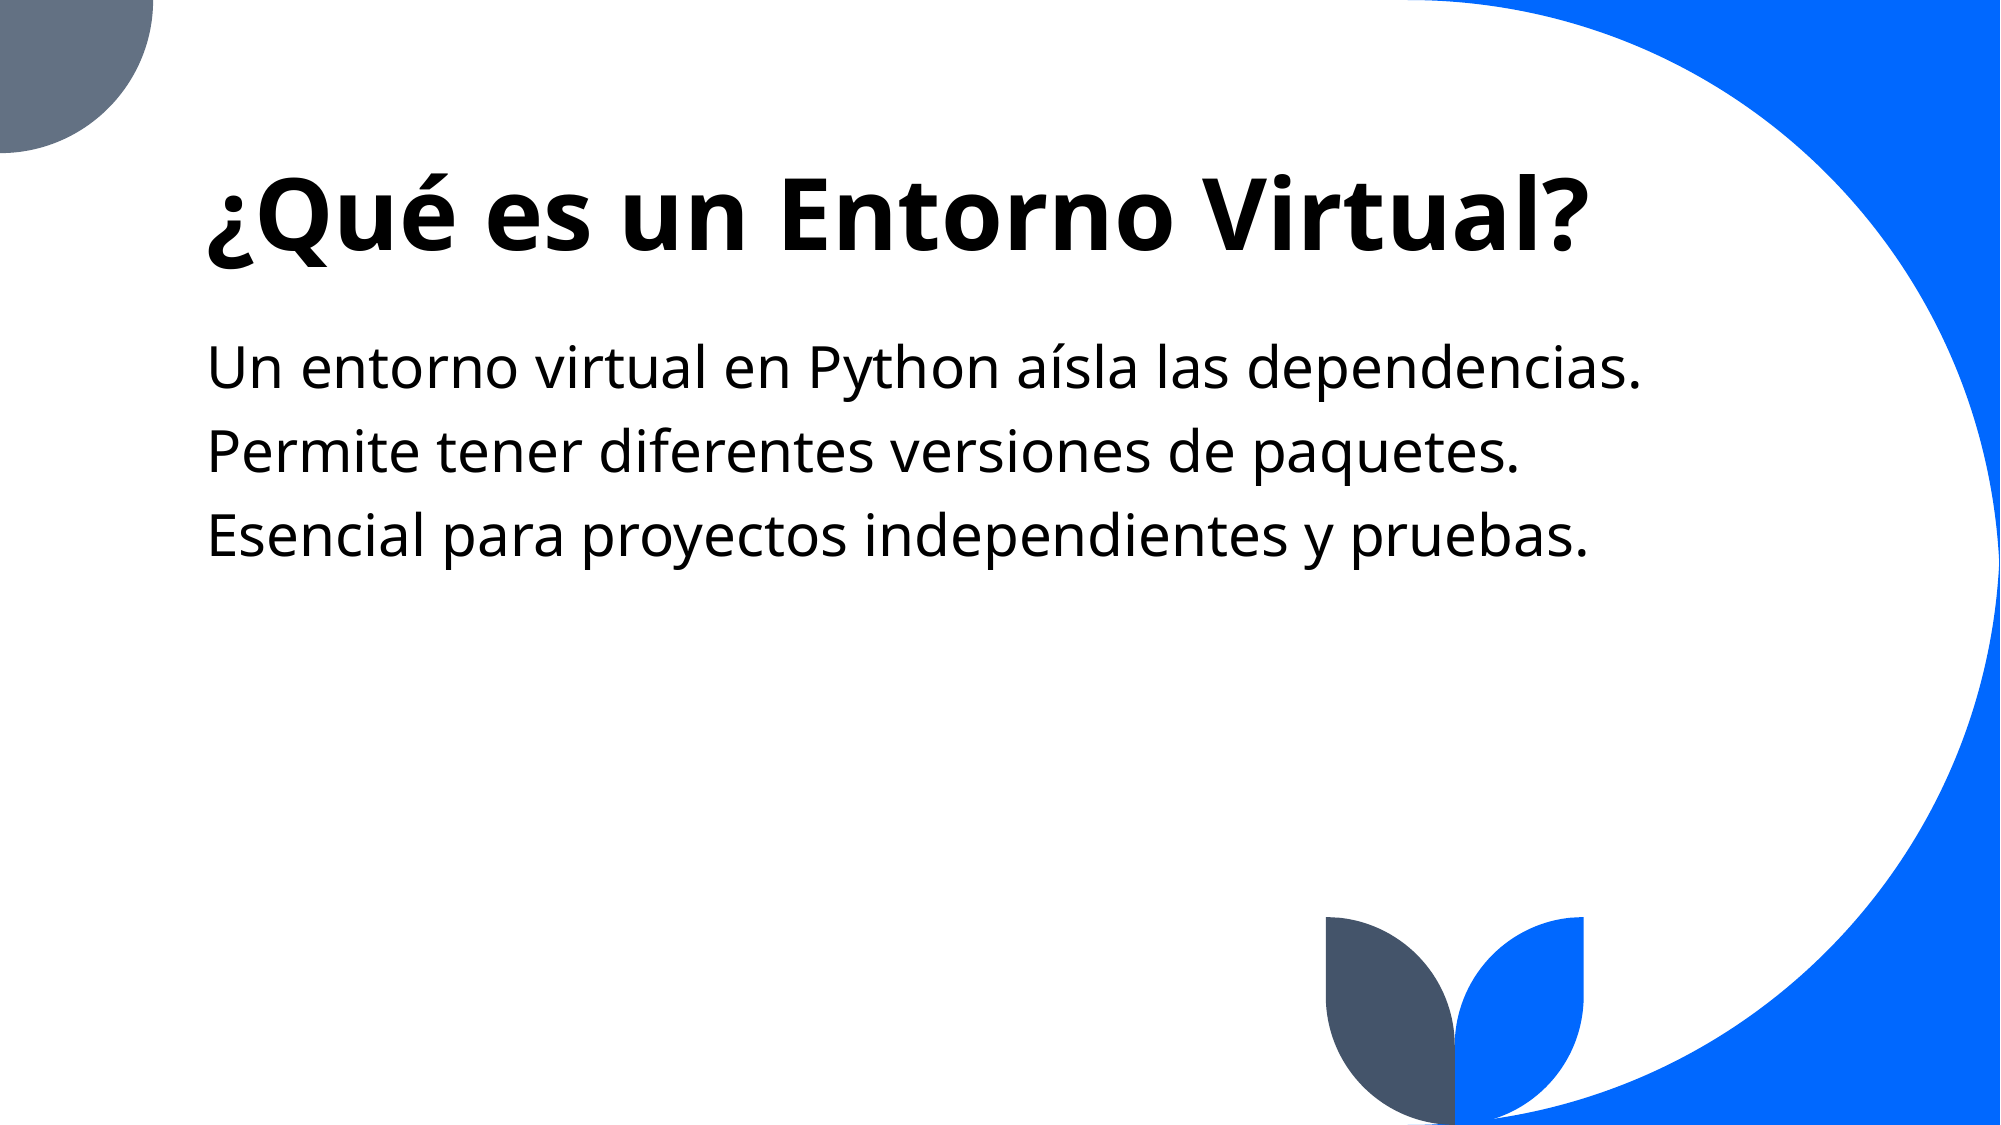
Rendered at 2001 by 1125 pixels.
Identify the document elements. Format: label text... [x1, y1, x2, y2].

title ¿Qué es un Entorno Virtual? [191, 62, 1796, 280]
list Un entorno virtual en Python aísla las dependencias. Permite tener diferentes versiones de paquetes. Esencial para proyectos independientes y pruebas. [191, 330, 1796, 884]
